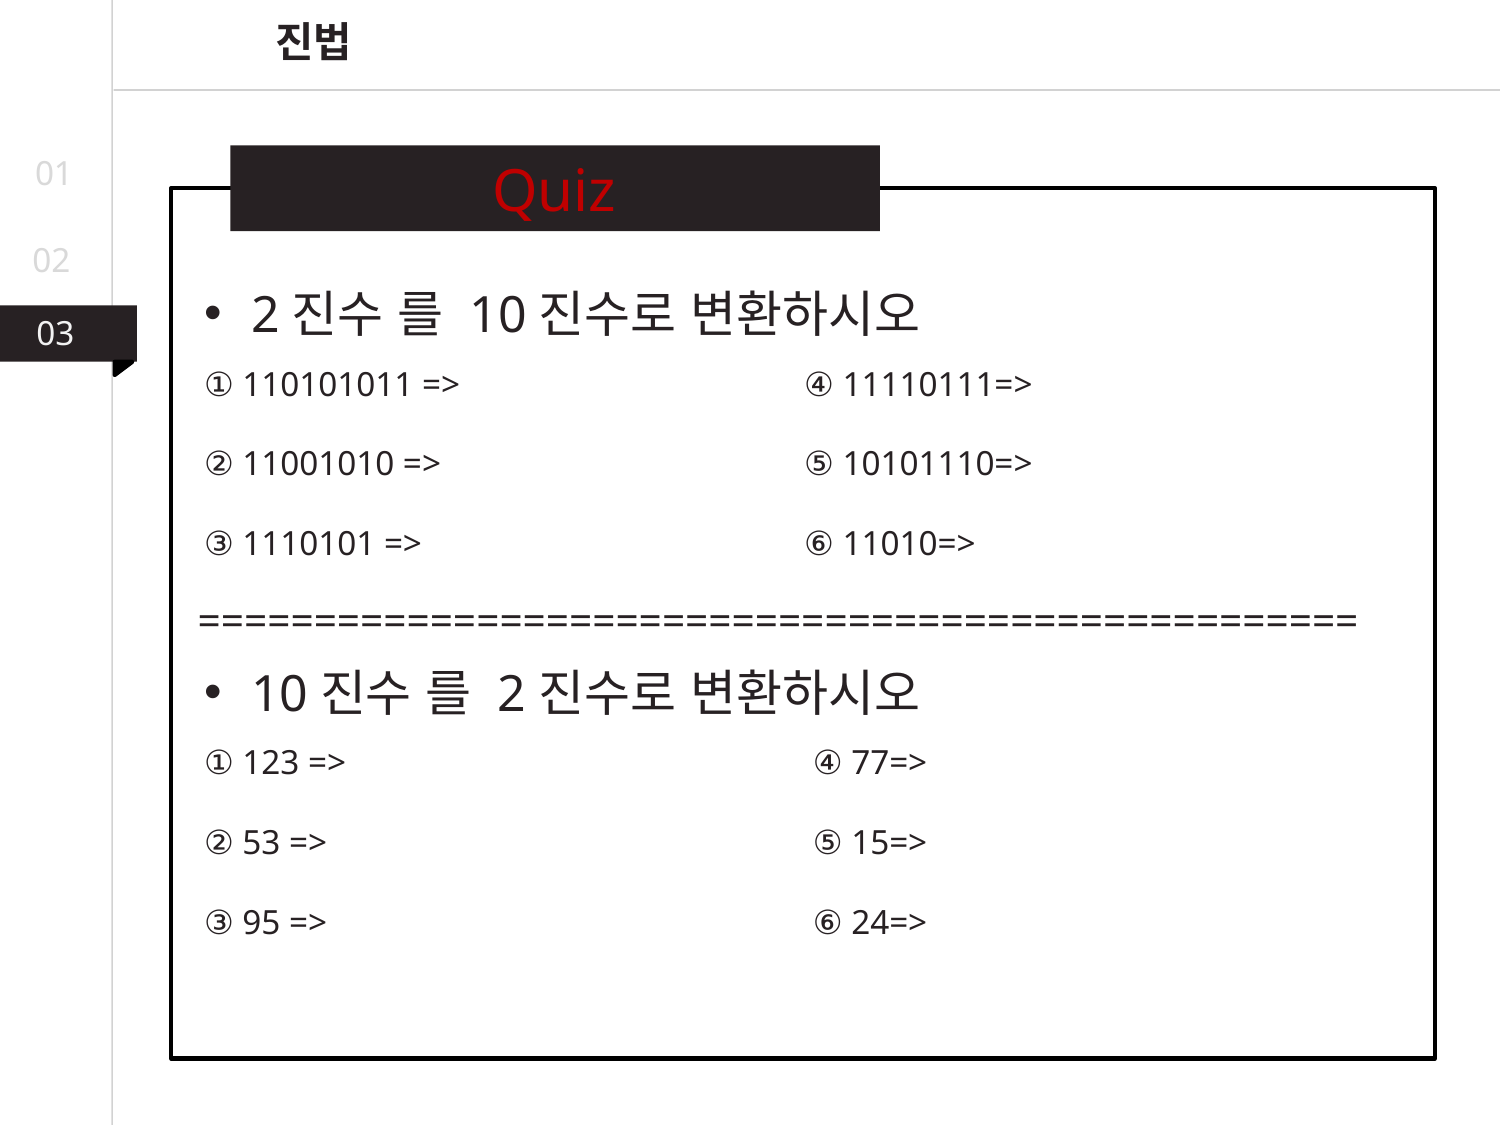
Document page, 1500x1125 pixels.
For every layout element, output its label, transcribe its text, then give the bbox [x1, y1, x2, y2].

text_box [117, 359, 135, 376]
text_box [169, 186, 1437, 1061]
text_box [117, 303, 139, 364]
text_box 2진수 를 10진수로 변환하시오 ① 110101011 => ④ 11110111=> ② 11001010 => ⑤ 10101110=> ③ 1110101 => ⑥ 11010=> [189, 275, 1359, 570]
text_box [0, 303, 107, 364]
text_box 03 [21, 304, 107, 360]
text_box Quiz [171, 145, 937, 231]
text_box 02 [17, 231, 92, 287]
text_box ================================================== [182, 294, 1435, 651]
text_box 진법 [121, 8, 506, 74]
text_box 01 [20, 144, 107, 200]
text_box 10진수 를 2진수로 변환하시오 ① 123 => ④ 77=> ② 53 => ⑤ 15=> ③ 95 => ⑥ 24=> [189, 654, 1359, 949]
text_box 02 [17, 364, 92, 369]
